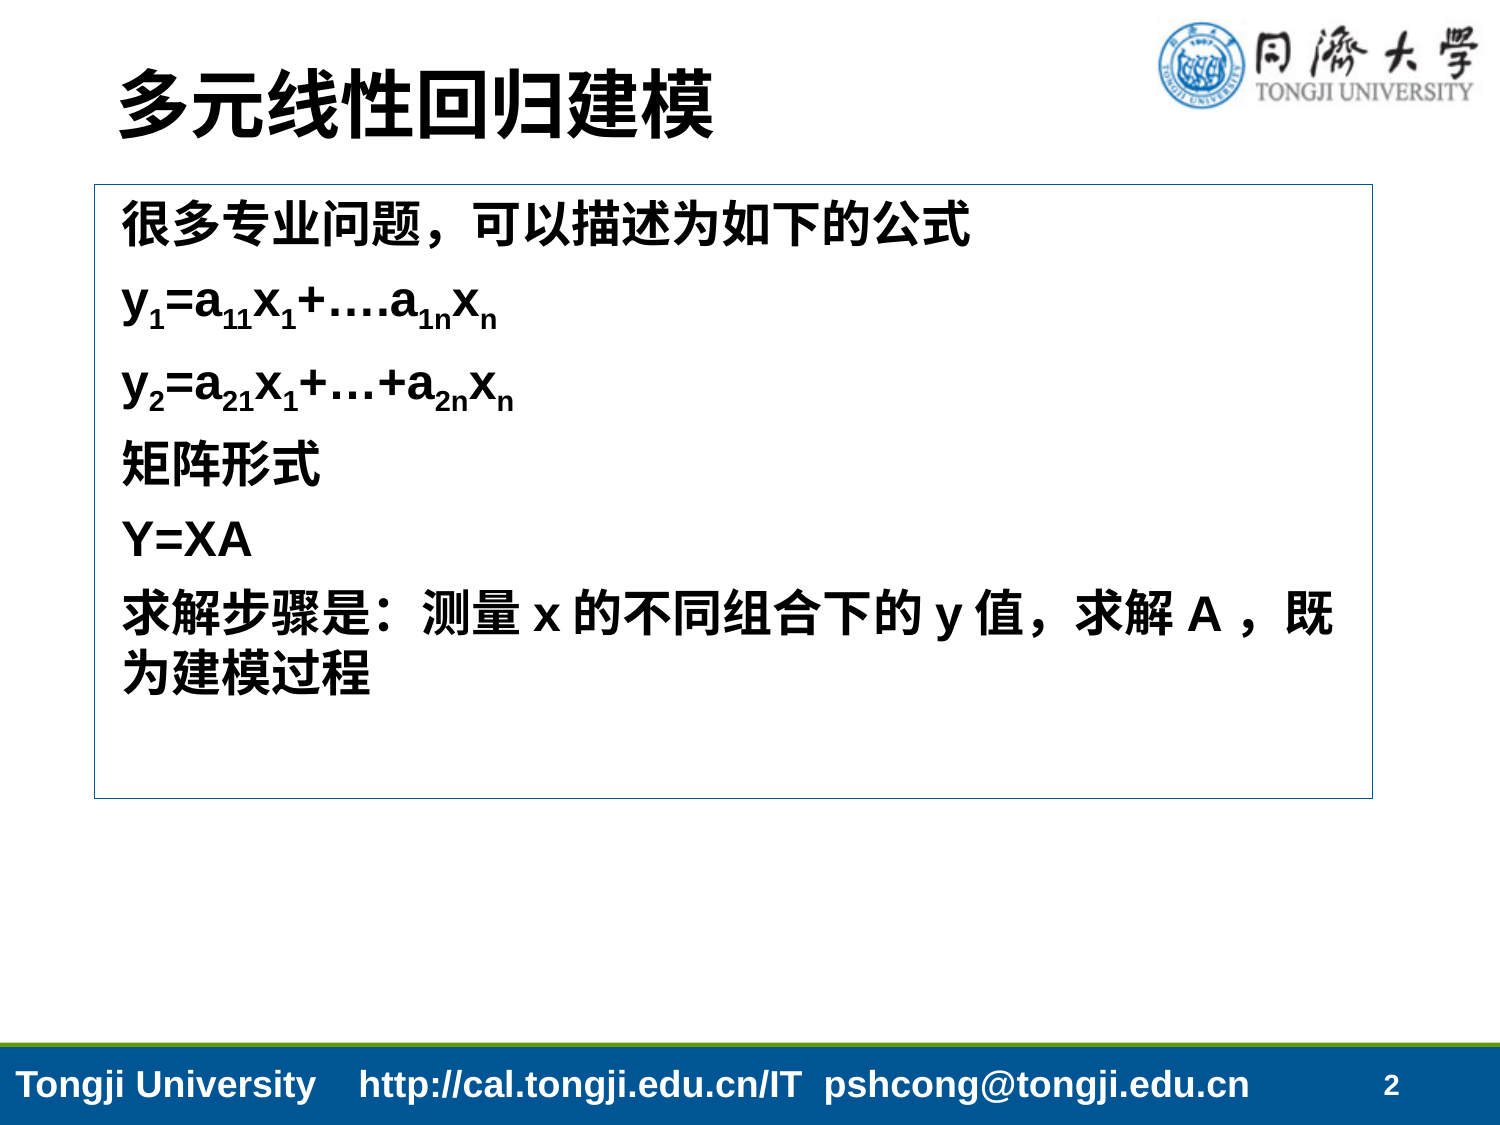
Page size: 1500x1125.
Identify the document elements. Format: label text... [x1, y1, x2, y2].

text_box 很多专业问题，可以描述为如下的公式 y1=a11x1+….a1nxn y2=a21x1+…+a2nxn 矩阵形式 Y=XA 求解步骤是：测量x的不同组合下的y值，求解A，既为建模过程 [94, 184, 1373, 799]
title 多元线性回归建模 [100, 7, 1407, 158]
picture [1407, 19, 1495, 113]
